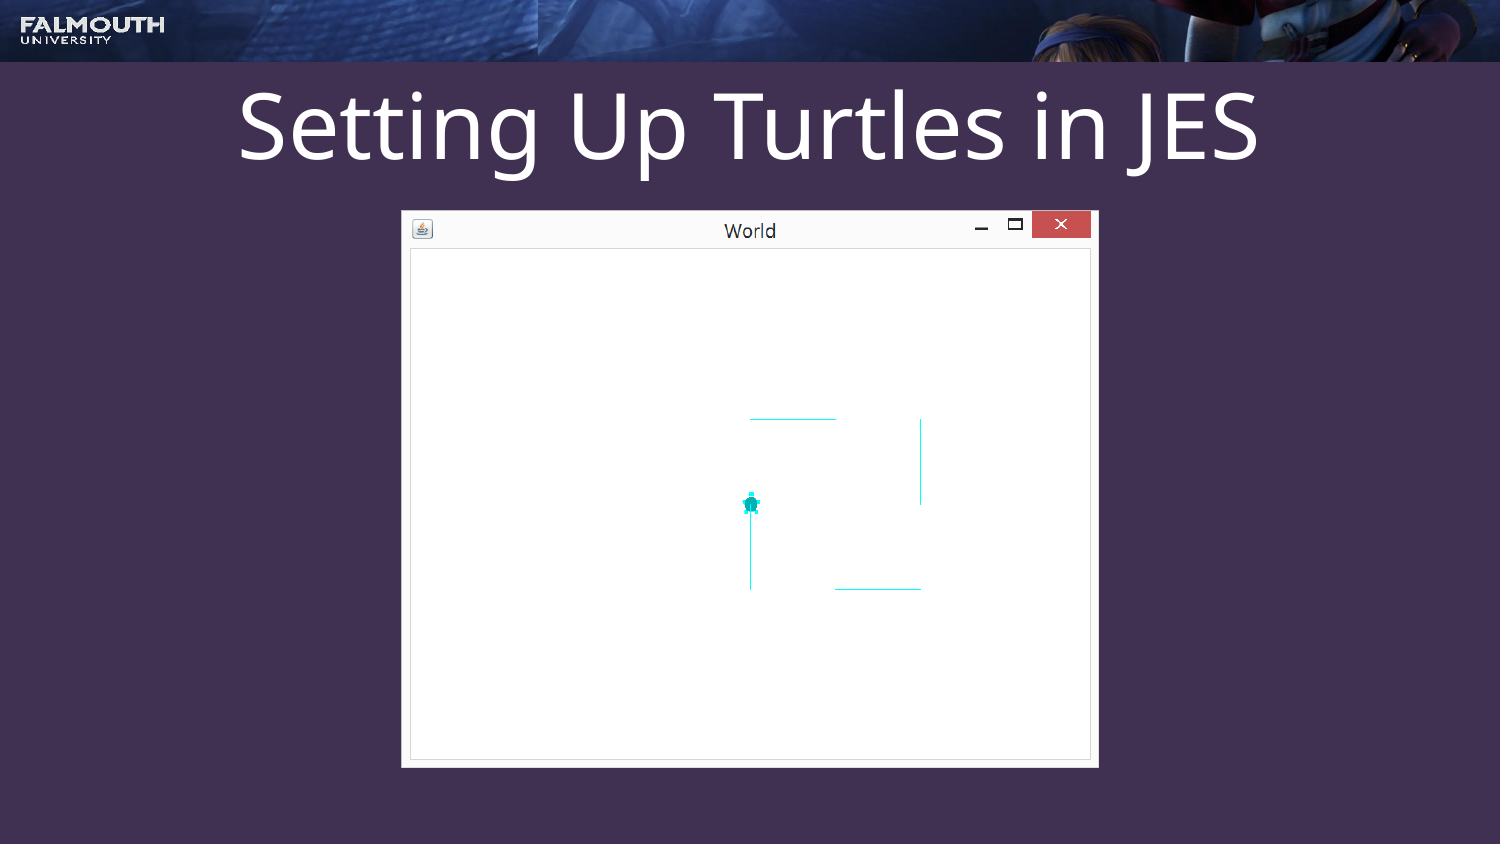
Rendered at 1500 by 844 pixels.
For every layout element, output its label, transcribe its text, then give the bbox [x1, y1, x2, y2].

picture [0, 0, 1500, 62]
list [400, 210, 1099, 768]
title Setting Up Turtles in JES [75, 52, 1425, 194]
